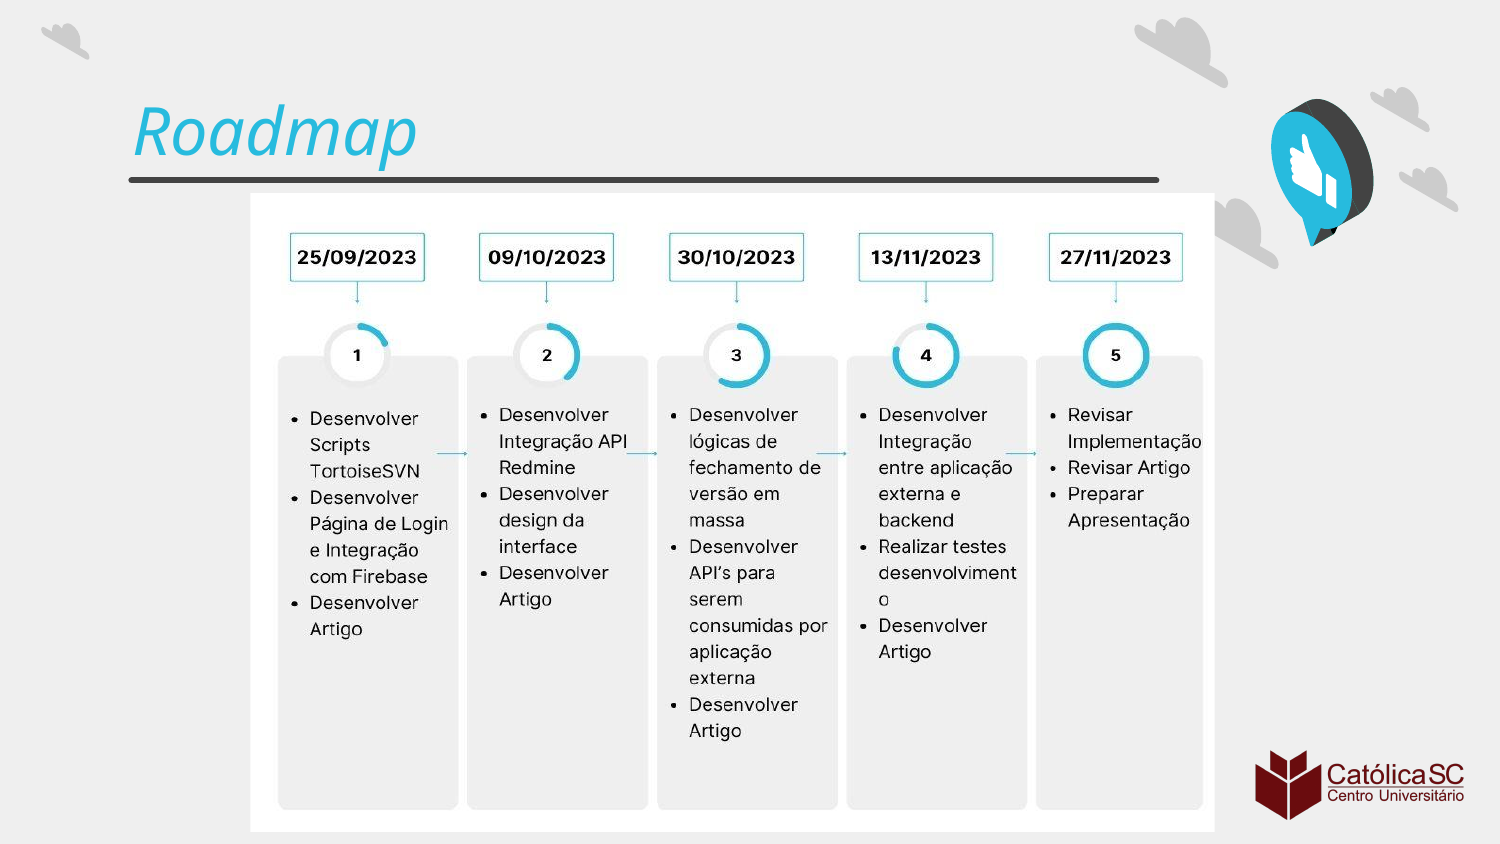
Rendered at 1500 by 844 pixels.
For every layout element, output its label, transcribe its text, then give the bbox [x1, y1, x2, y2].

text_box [1270, 98, 1374, 247]
title Roadmap [116, 88, 1383, 167]
text_box [1218, 198, 1279, 270]
picture [249, 193, 1215, 833]
picture [1219, 738, 1500, 833]
